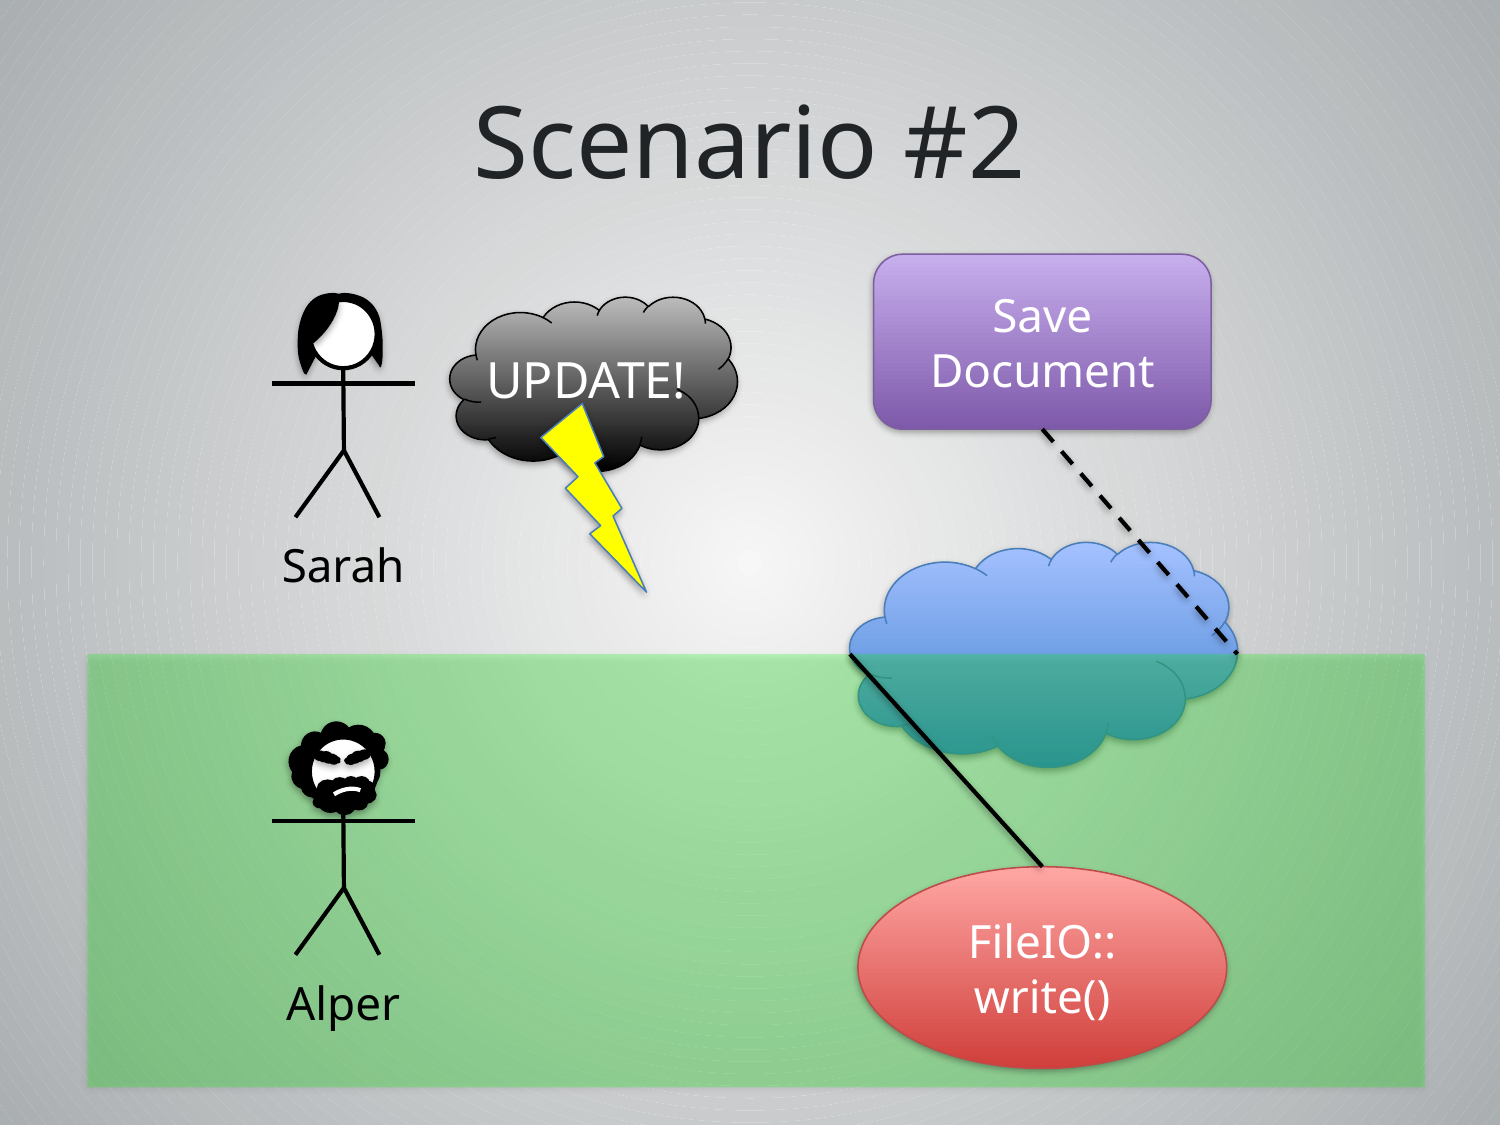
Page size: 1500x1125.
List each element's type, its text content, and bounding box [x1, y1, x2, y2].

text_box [272, 721, 416, 955]
text_box Alper [236, 967, 450, 1038]
text_box [87, 653, 1426, 1088]
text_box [236, 279, 451, 601]
text_box FileIO:: write() [857, 865, 1228, 1070]
text_box Save Document [872, 253, 1212, 430]
text_box [848, 541, 1239, 652]
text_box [455, 296, 738, 593]
title Scenario #2 [75, 45, 1425, 233]
